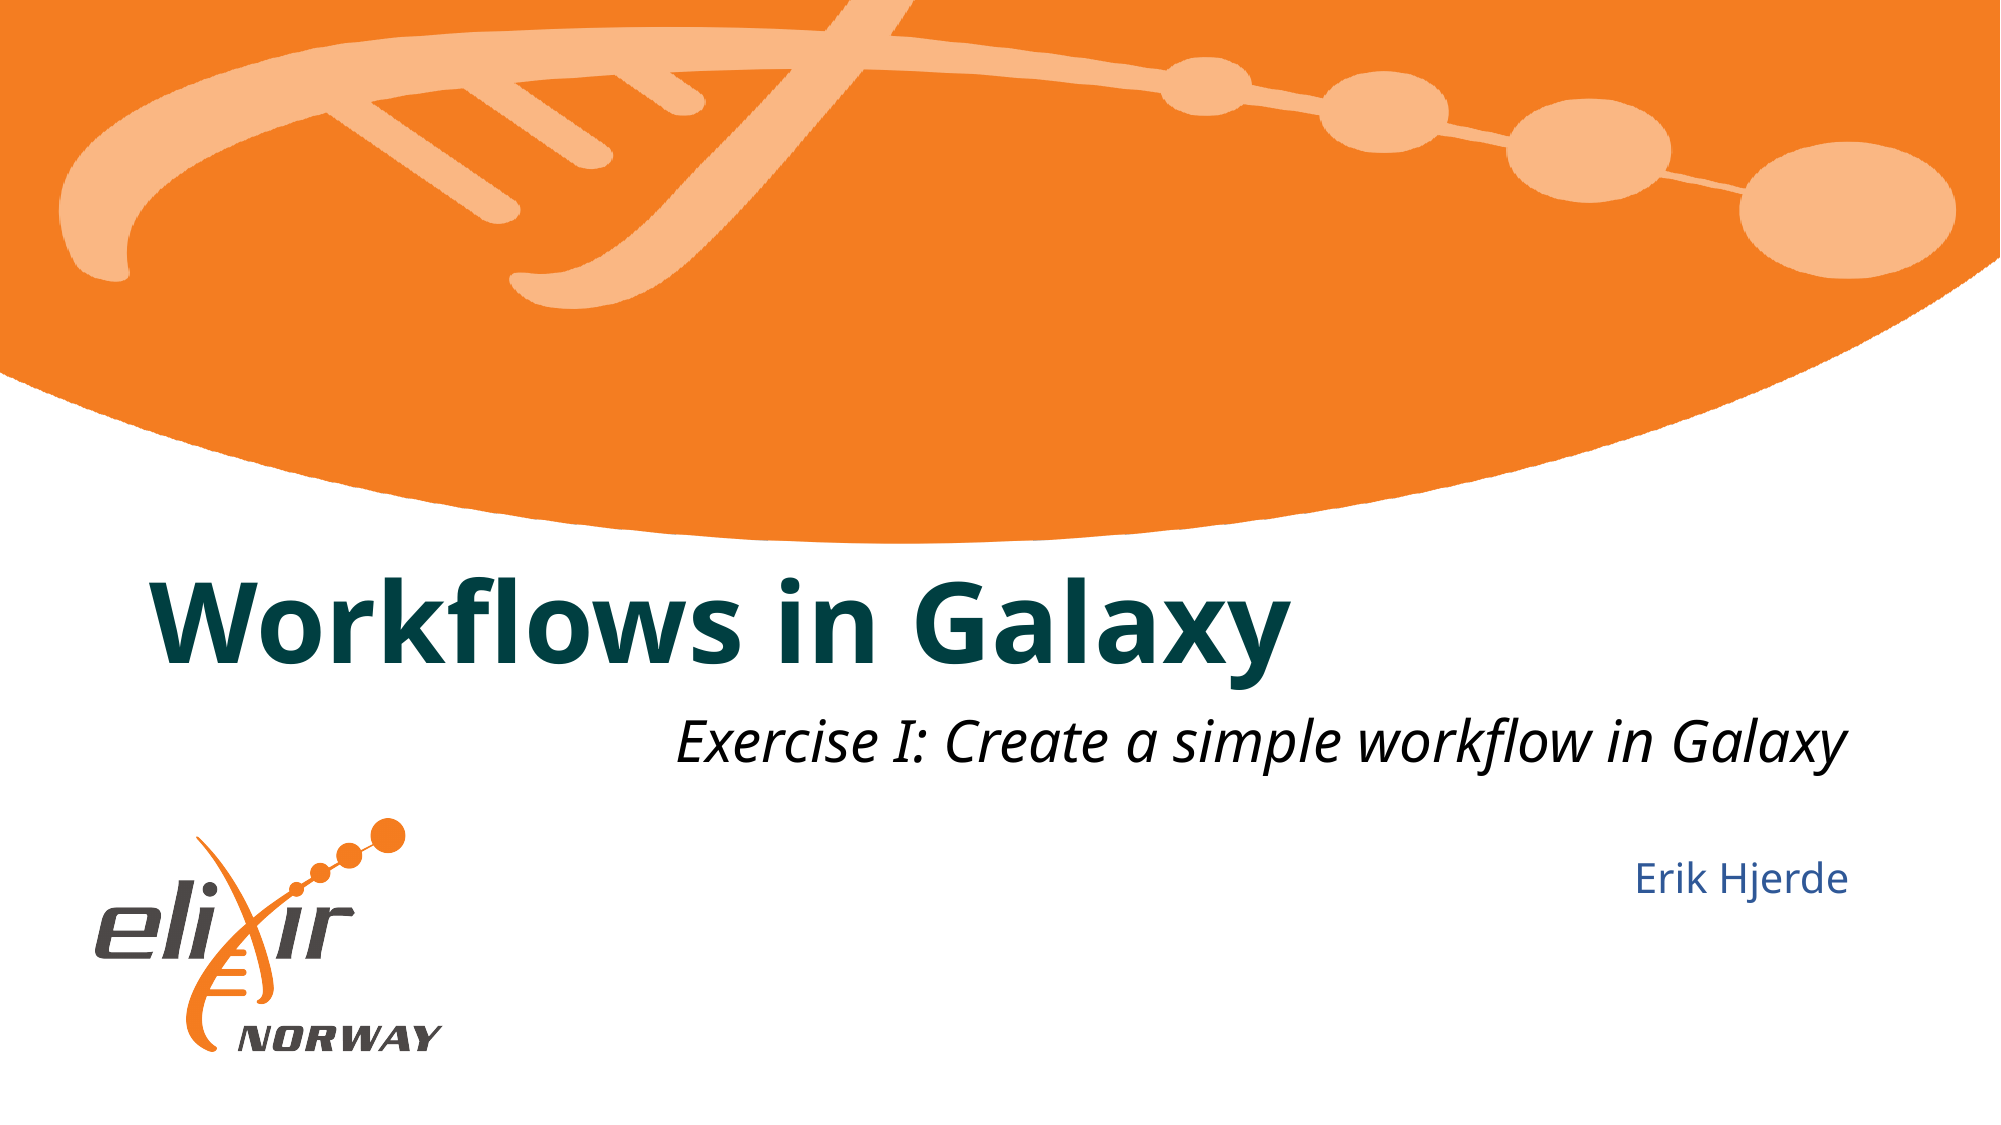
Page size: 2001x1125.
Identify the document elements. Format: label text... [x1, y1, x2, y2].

list Erik Hjerde [1109, 851, 1850, 1046]
picture [95, 818, 443, 1052]
subtitle Exercise I: Create a simple workflow in Galaxy [149, 704, 1847, 852]
title Workflows in Galaxy [149, 550, 1850, 693]
